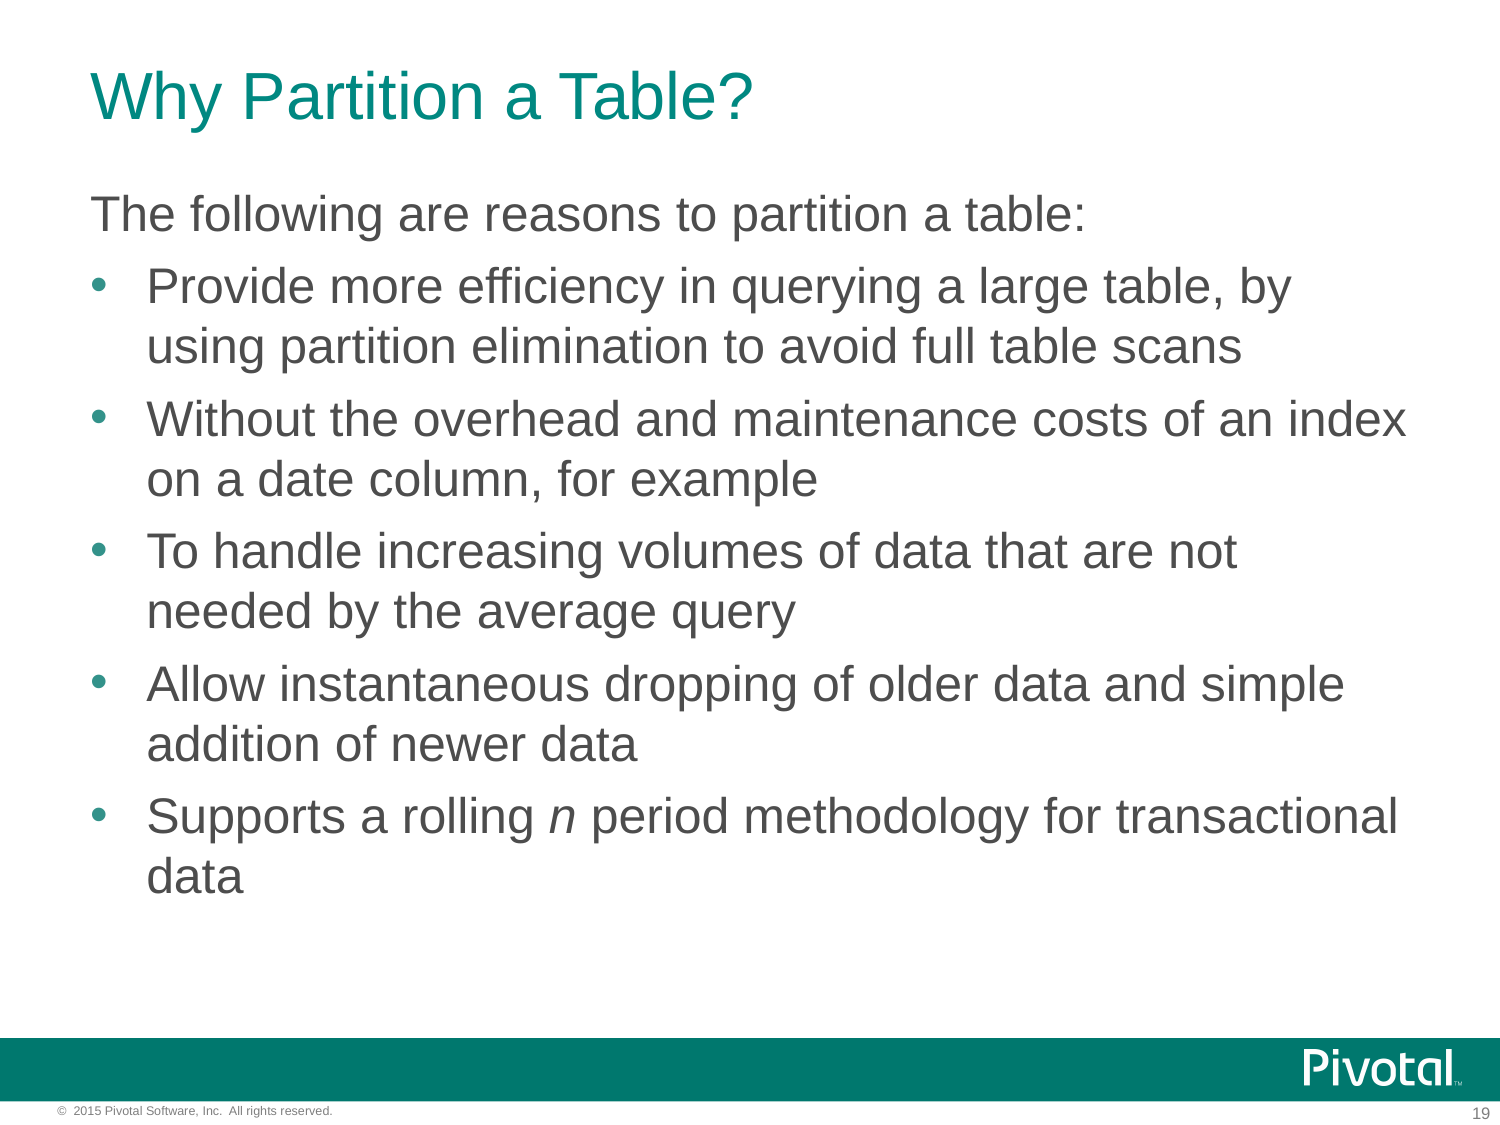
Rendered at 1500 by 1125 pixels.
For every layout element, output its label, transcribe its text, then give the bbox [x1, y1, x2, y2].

list The following are reasons to partition a table: Provide more efficiency in querying a large table, by using partition elimination to avoid full table scans Without the overhead and maintenance costs of an index on a date column, for example To handle increasing volumes of data that are not needed by the average query Allow instantaneous dropping of older data and simple addition of newer data Supports a rolling n period methodology for transactional data [75, 173, 1425, 917]
picture [1304, 1049, 1462, 1086]
title Why Partition a Table? [75, 45, 1425, 173]
